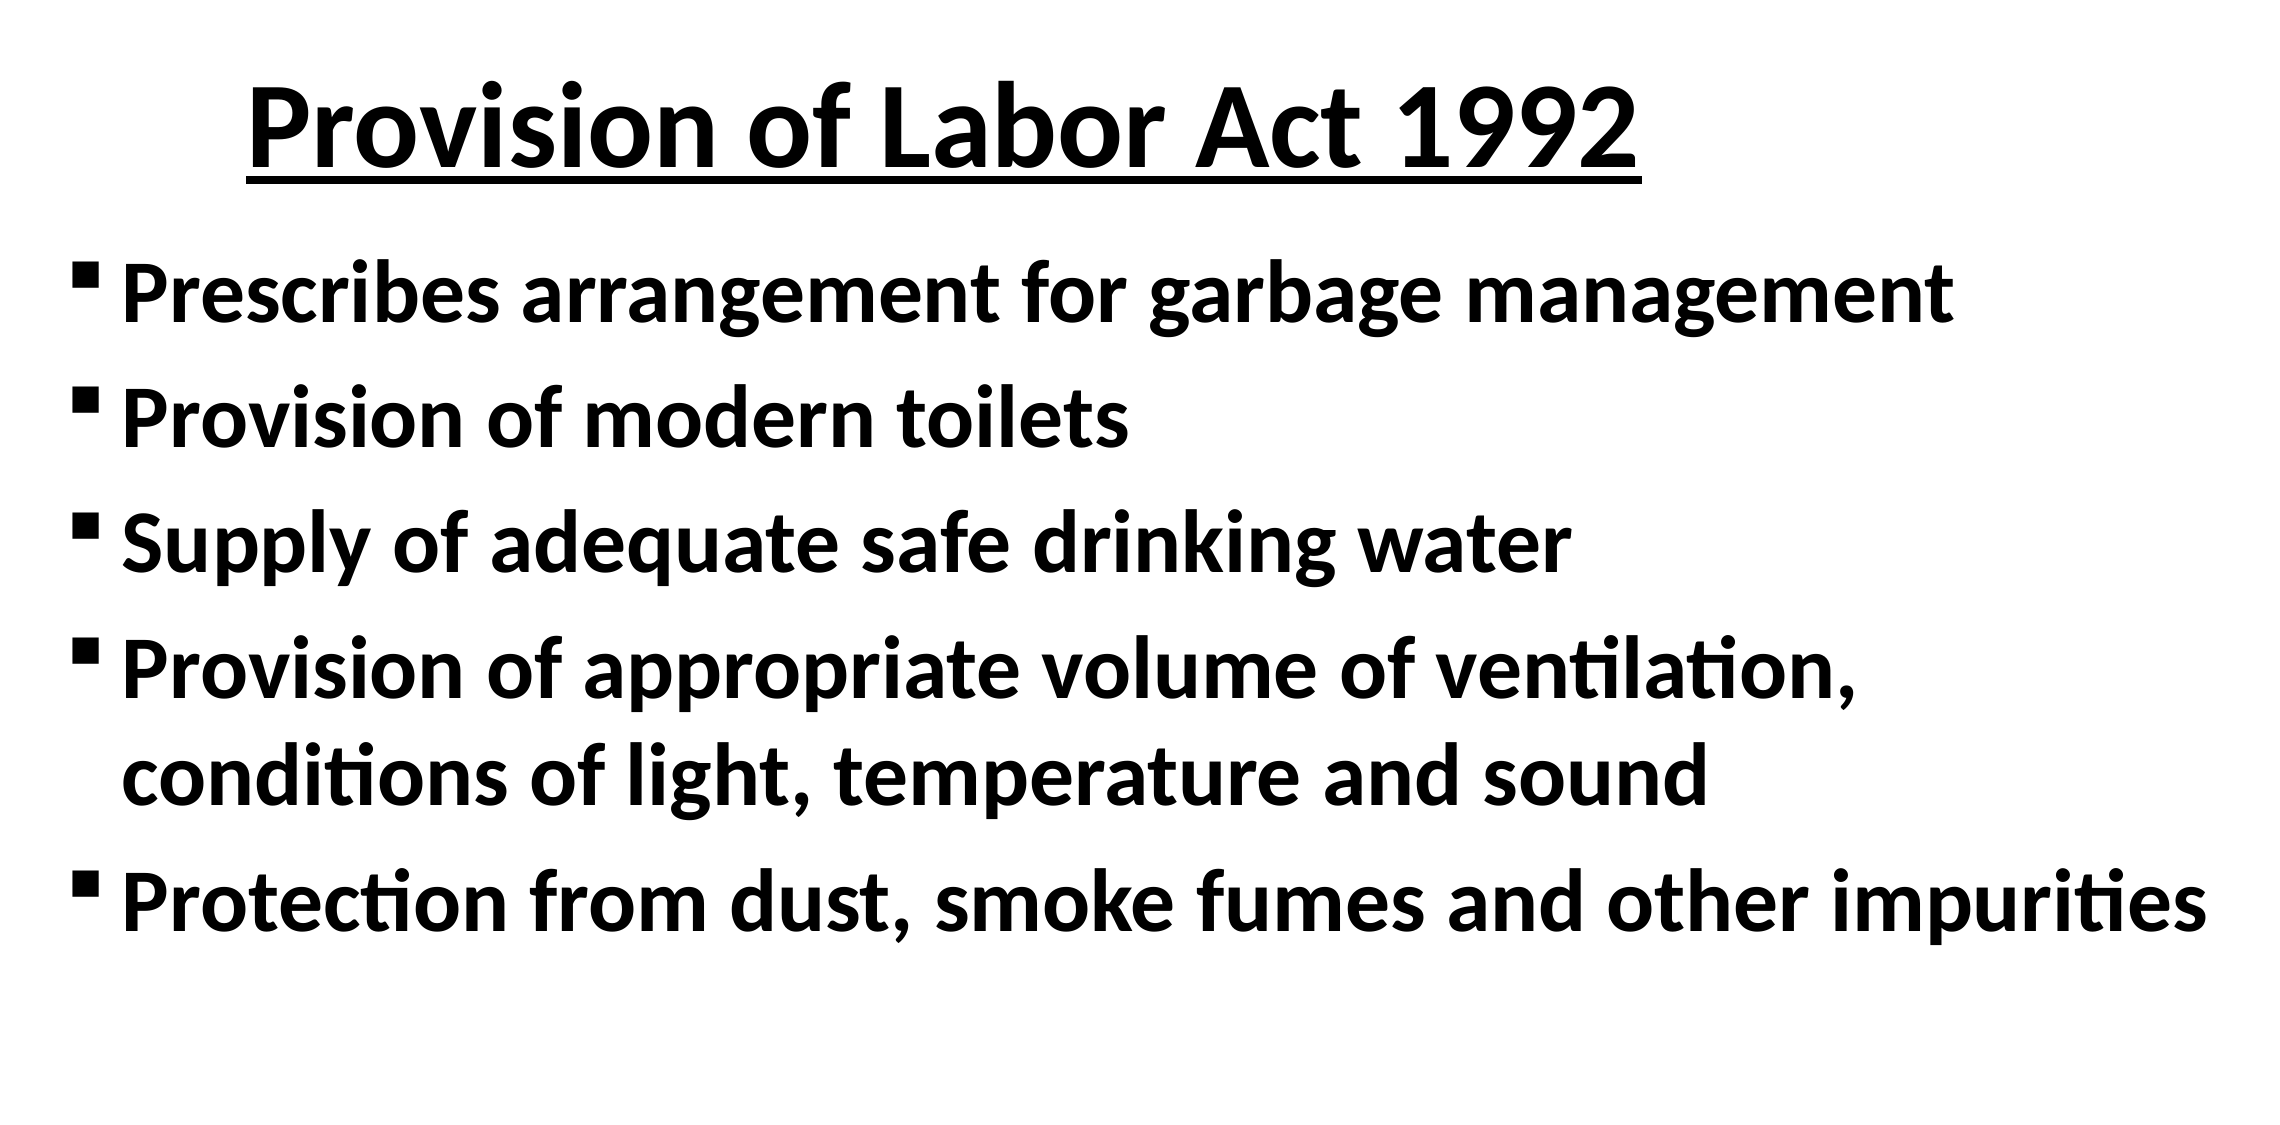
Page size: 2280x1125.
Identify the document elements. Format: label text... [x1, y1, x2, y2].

list Prescribes arrangement for garbage management Provision of modern toilets Supply of adequate safe drinking water Provision of appropriate volume of ventilation, conditions of light, temperature and sound Protection from dust, smoke fumes and other impurities [50, 225, 2242, 1125]
title Provision of Labor Act 1992 [152, 37, 1736, 201]
